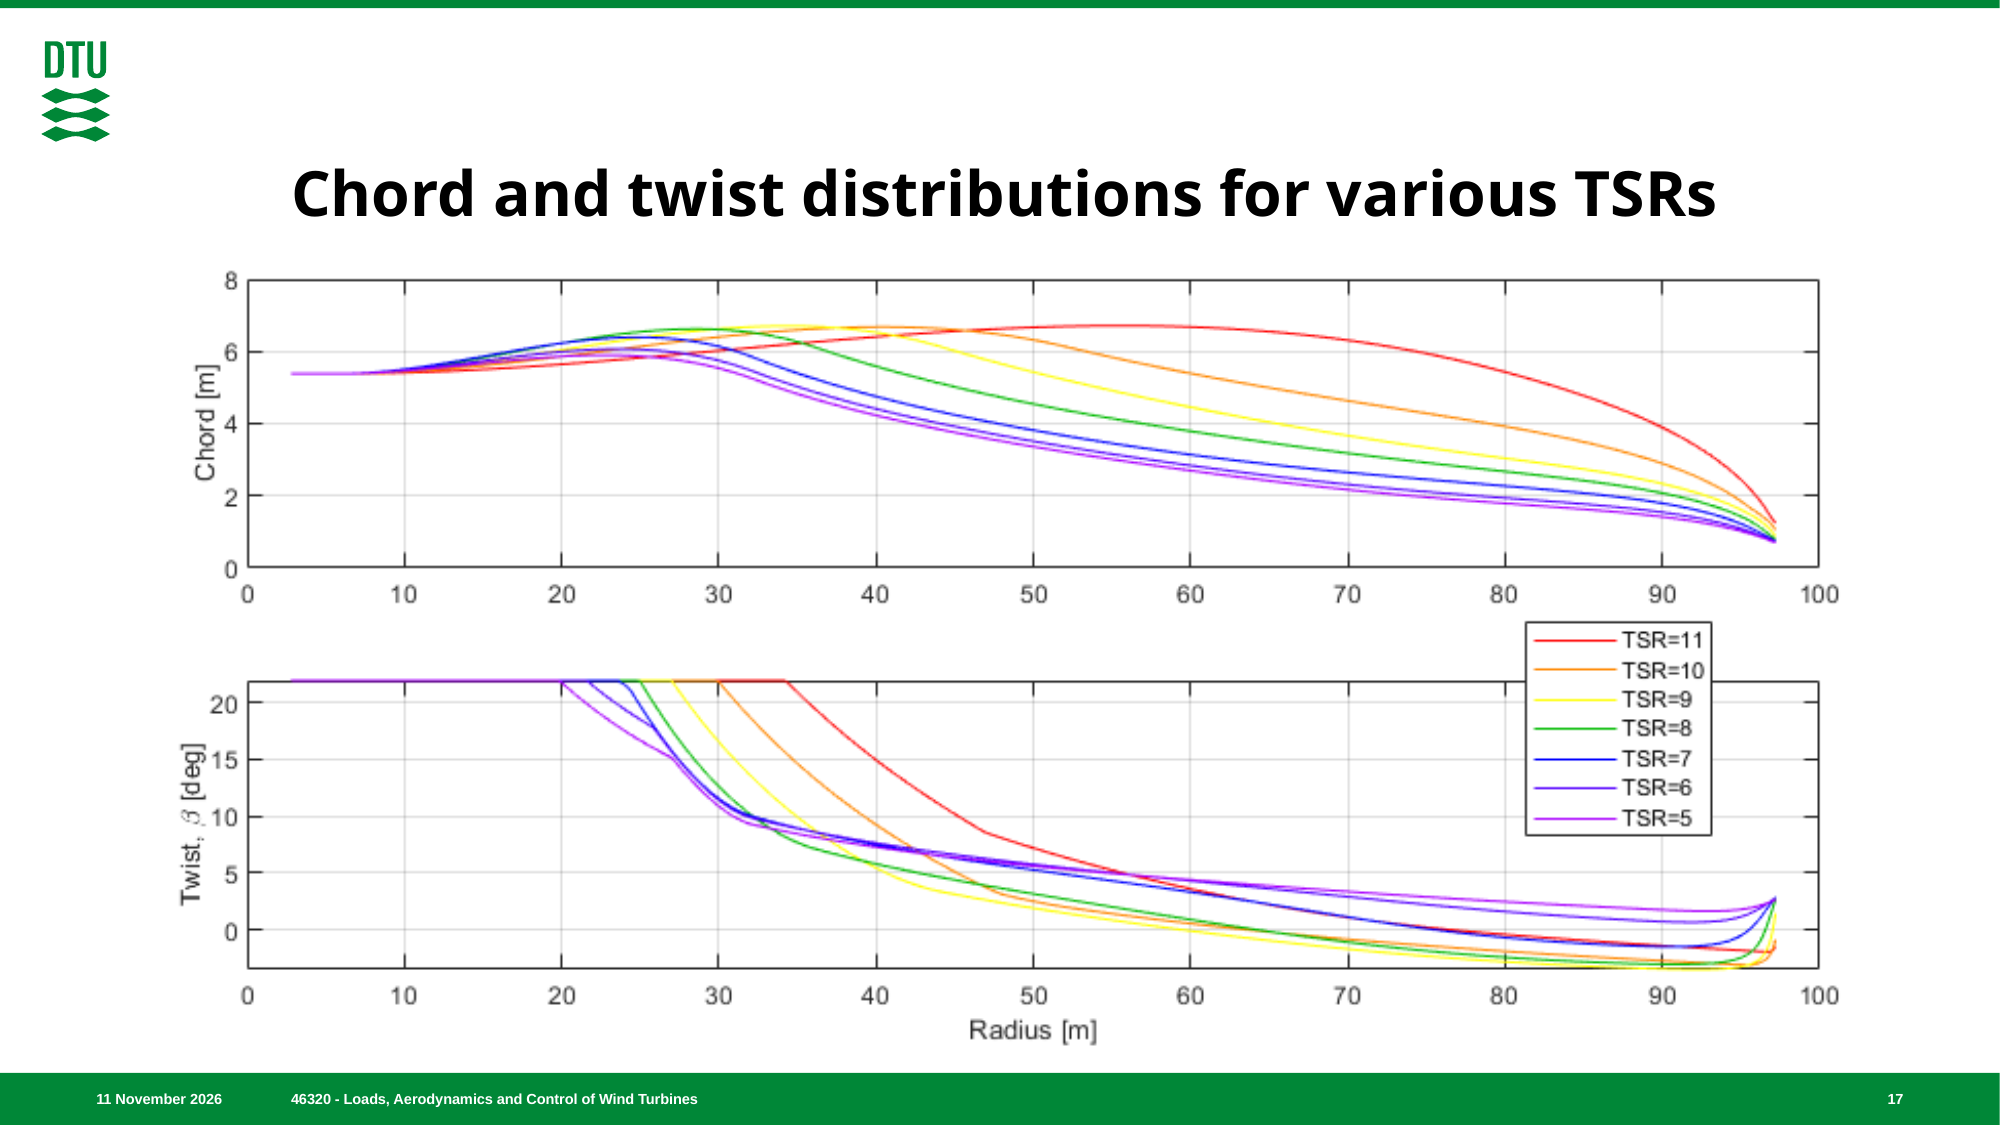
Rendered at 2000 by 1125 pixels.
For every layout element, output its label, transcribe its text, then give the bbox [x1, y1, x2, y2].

slide_number 17 [1887, 1073, 1959, 1125]
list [159, 249, 1883, 1057]
title Chord and twist distributions for various TSRs [291, 69, 1819, 230]
